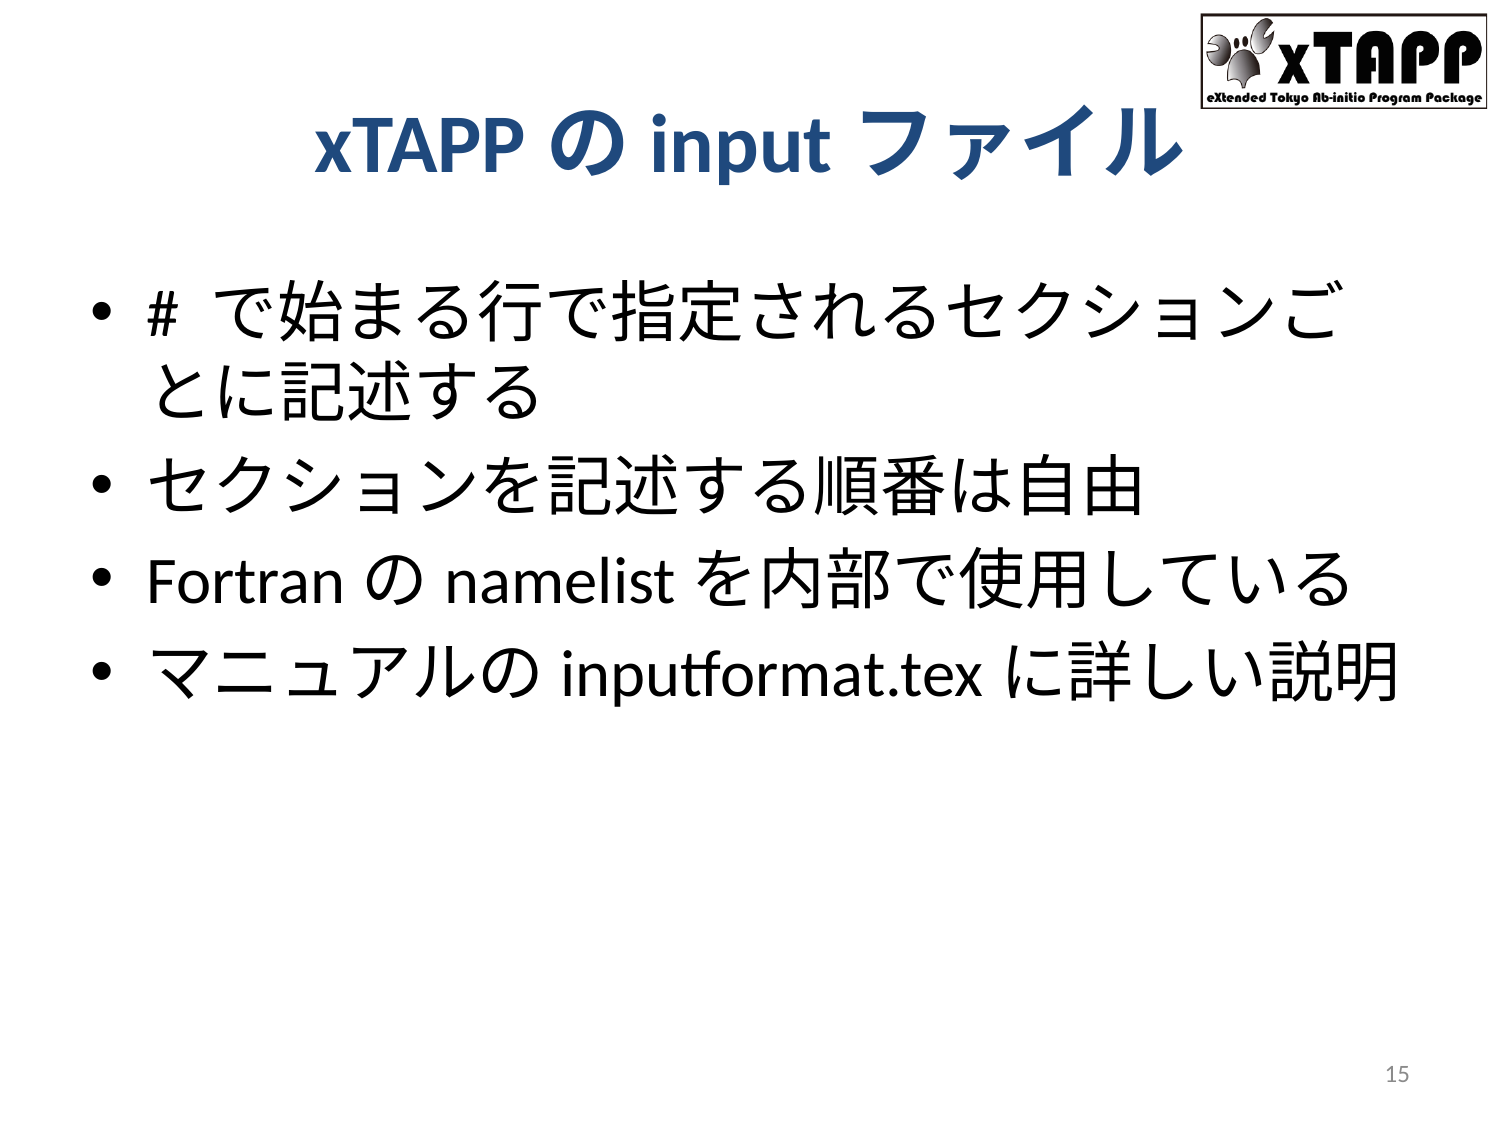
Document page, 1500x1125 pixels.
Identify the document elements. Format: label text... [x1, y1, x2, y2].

title xTAPPのinputファイル [75, 45, 1425, 233]
slide_number 15 [1074, 1042, 1425, 1103]
list # で始まる行で指定されるセクションごとに記述する セクションを記述する順番は自由 Fortranのnamelistを内部で使用している マニュアルのinputformat.texに詳しい説明 [75, 262, 1425, 1005]
